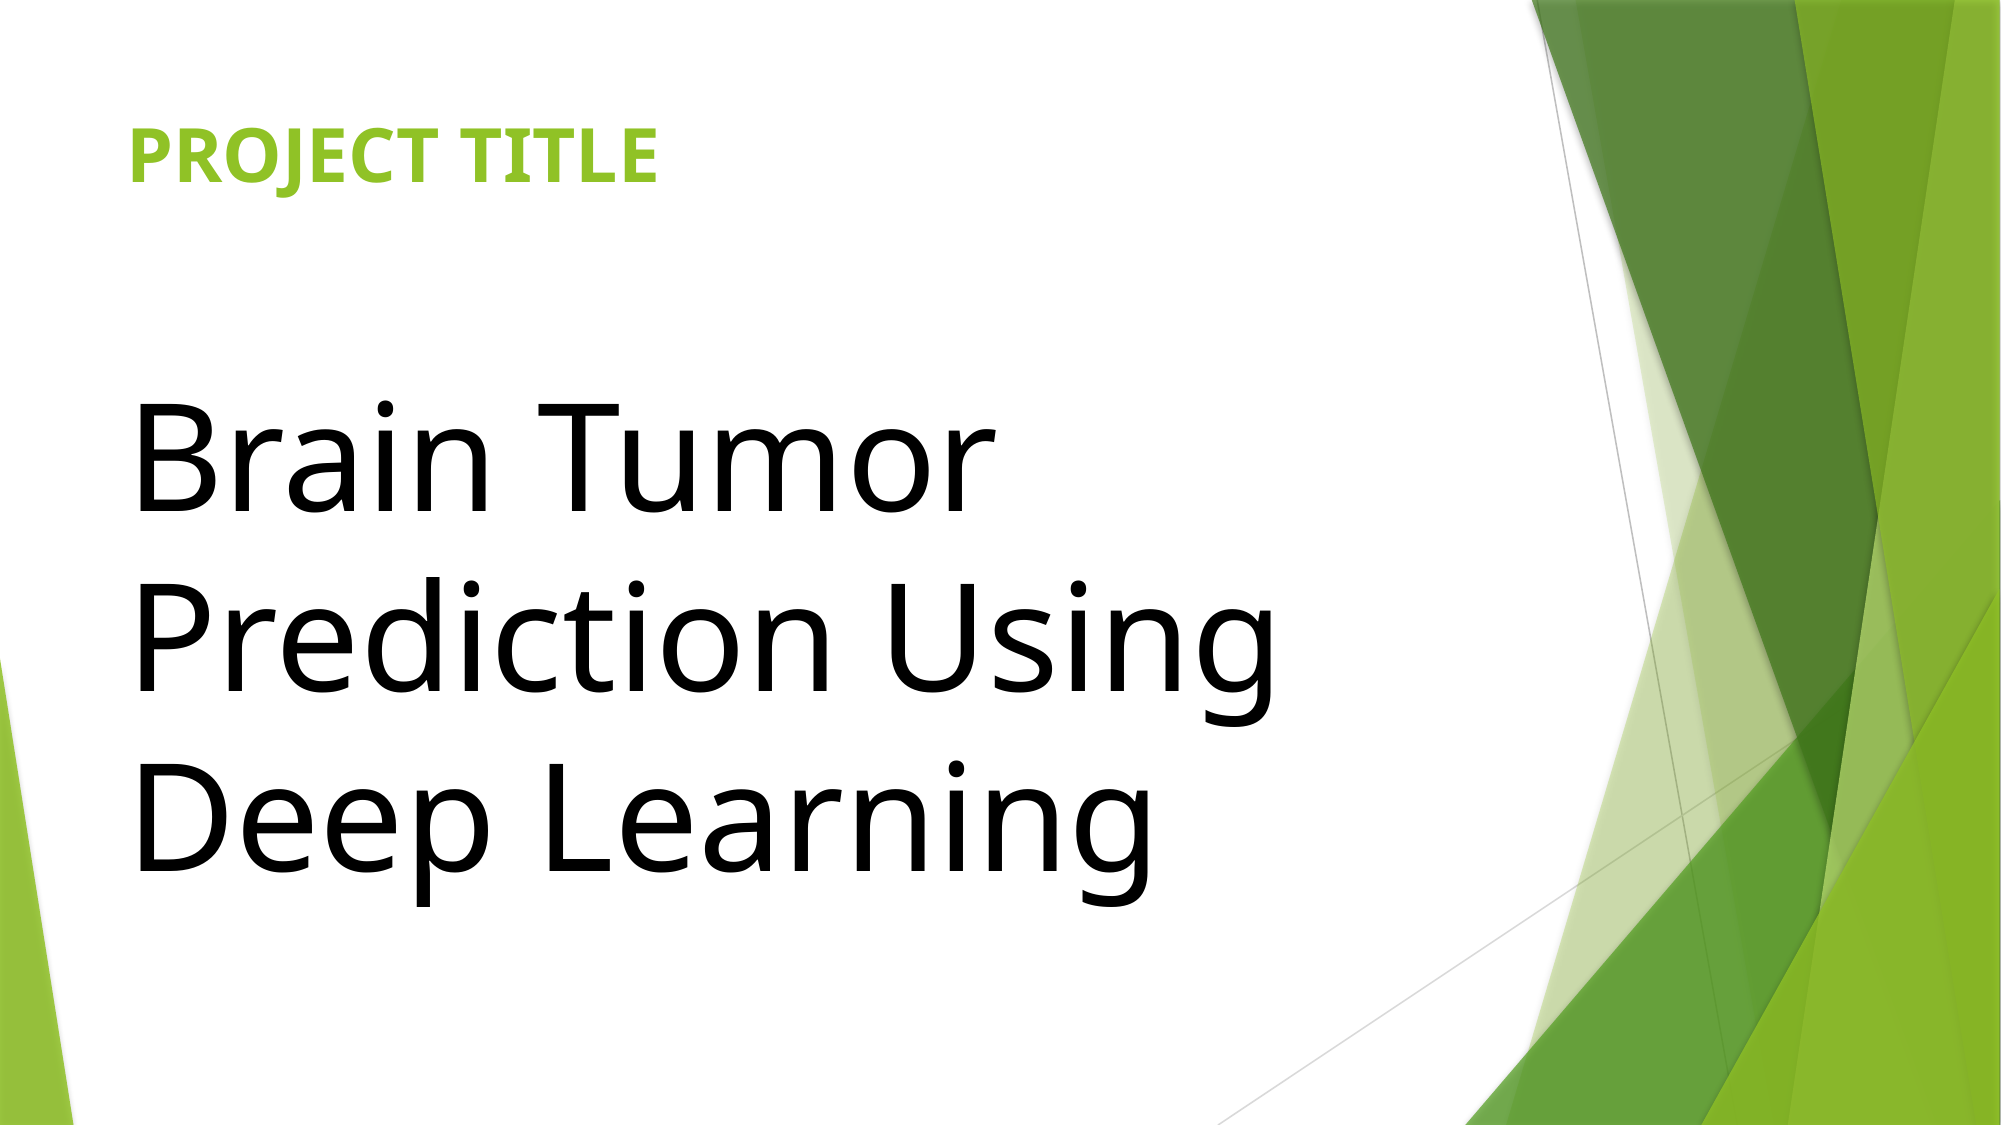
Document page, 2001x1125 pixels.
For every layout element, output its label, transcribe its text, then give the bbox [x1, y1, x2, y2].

title PROJECT TITLE [111, 99, 1522, 317]
list Brain Tumor Prediction Using Deep Learning [111, 354, 1522, 992]
